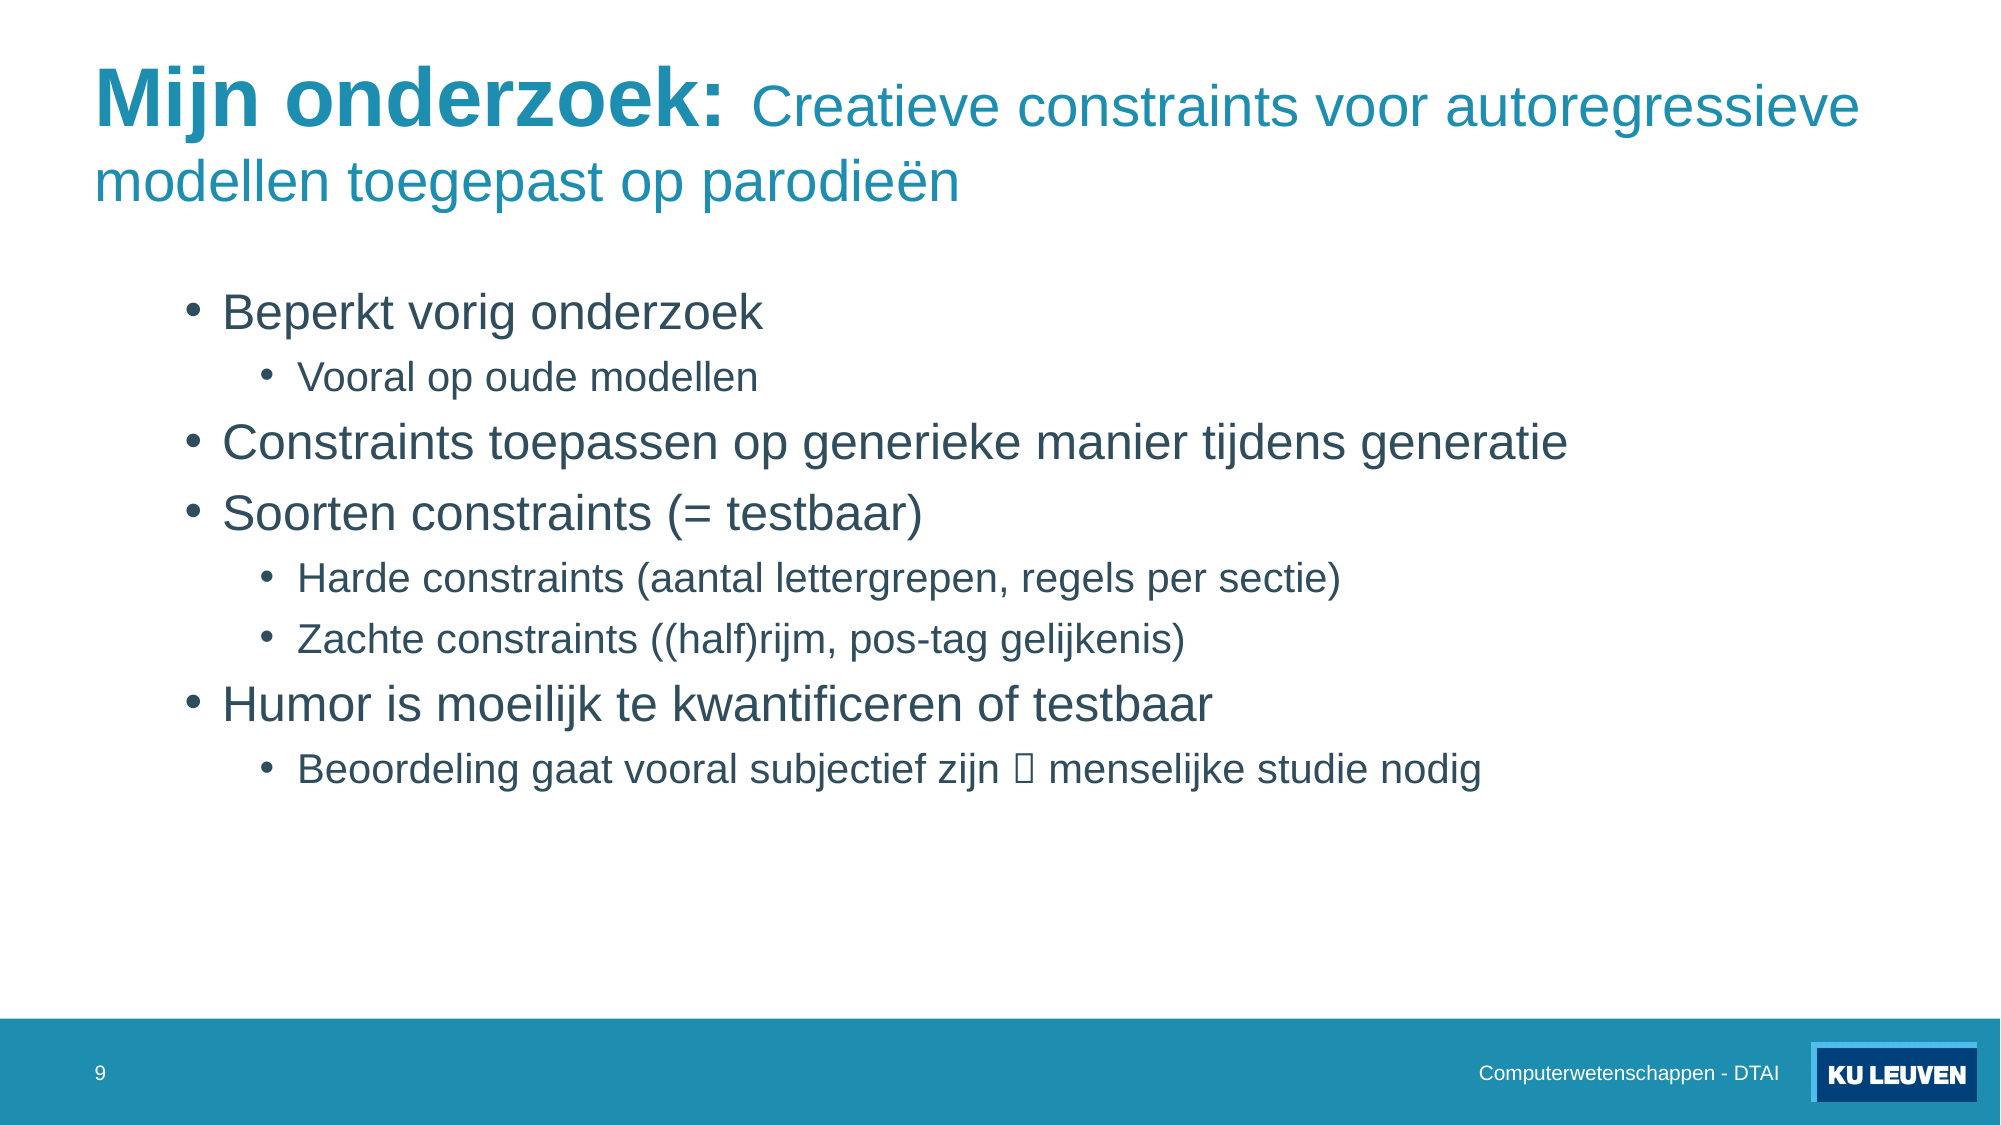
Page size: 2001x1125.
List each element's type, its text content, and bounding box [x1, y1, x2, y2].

picture [1811, 1042, 1977, 1102]
slide_number 9 [94, 1018, 201, 1125]
list Beperkt vorig onderzoek Vooral op oude modellen Constraints toepassen op generieke manier tijdens generatie Soorten constraints (= testbaar) Harde constraints (aantal lettergrepen, regels per sectie) Zachte constraints ((half)rijm, pos-tag gelijkenis) Humor is moeilijk te kwantificeren of testbaar Beoordeling gaat vooral subjectief zijn  menselijke studie nodig [94, 271, 1906, 1004]
title Mijn onderzoek: Creatieve constraints voor autoregressieve modellen toegepast op parodieën [94, 33, 1906, 223]
footer Computerwetenschappen - DTAI [989, 1018, 1809, 1125]
